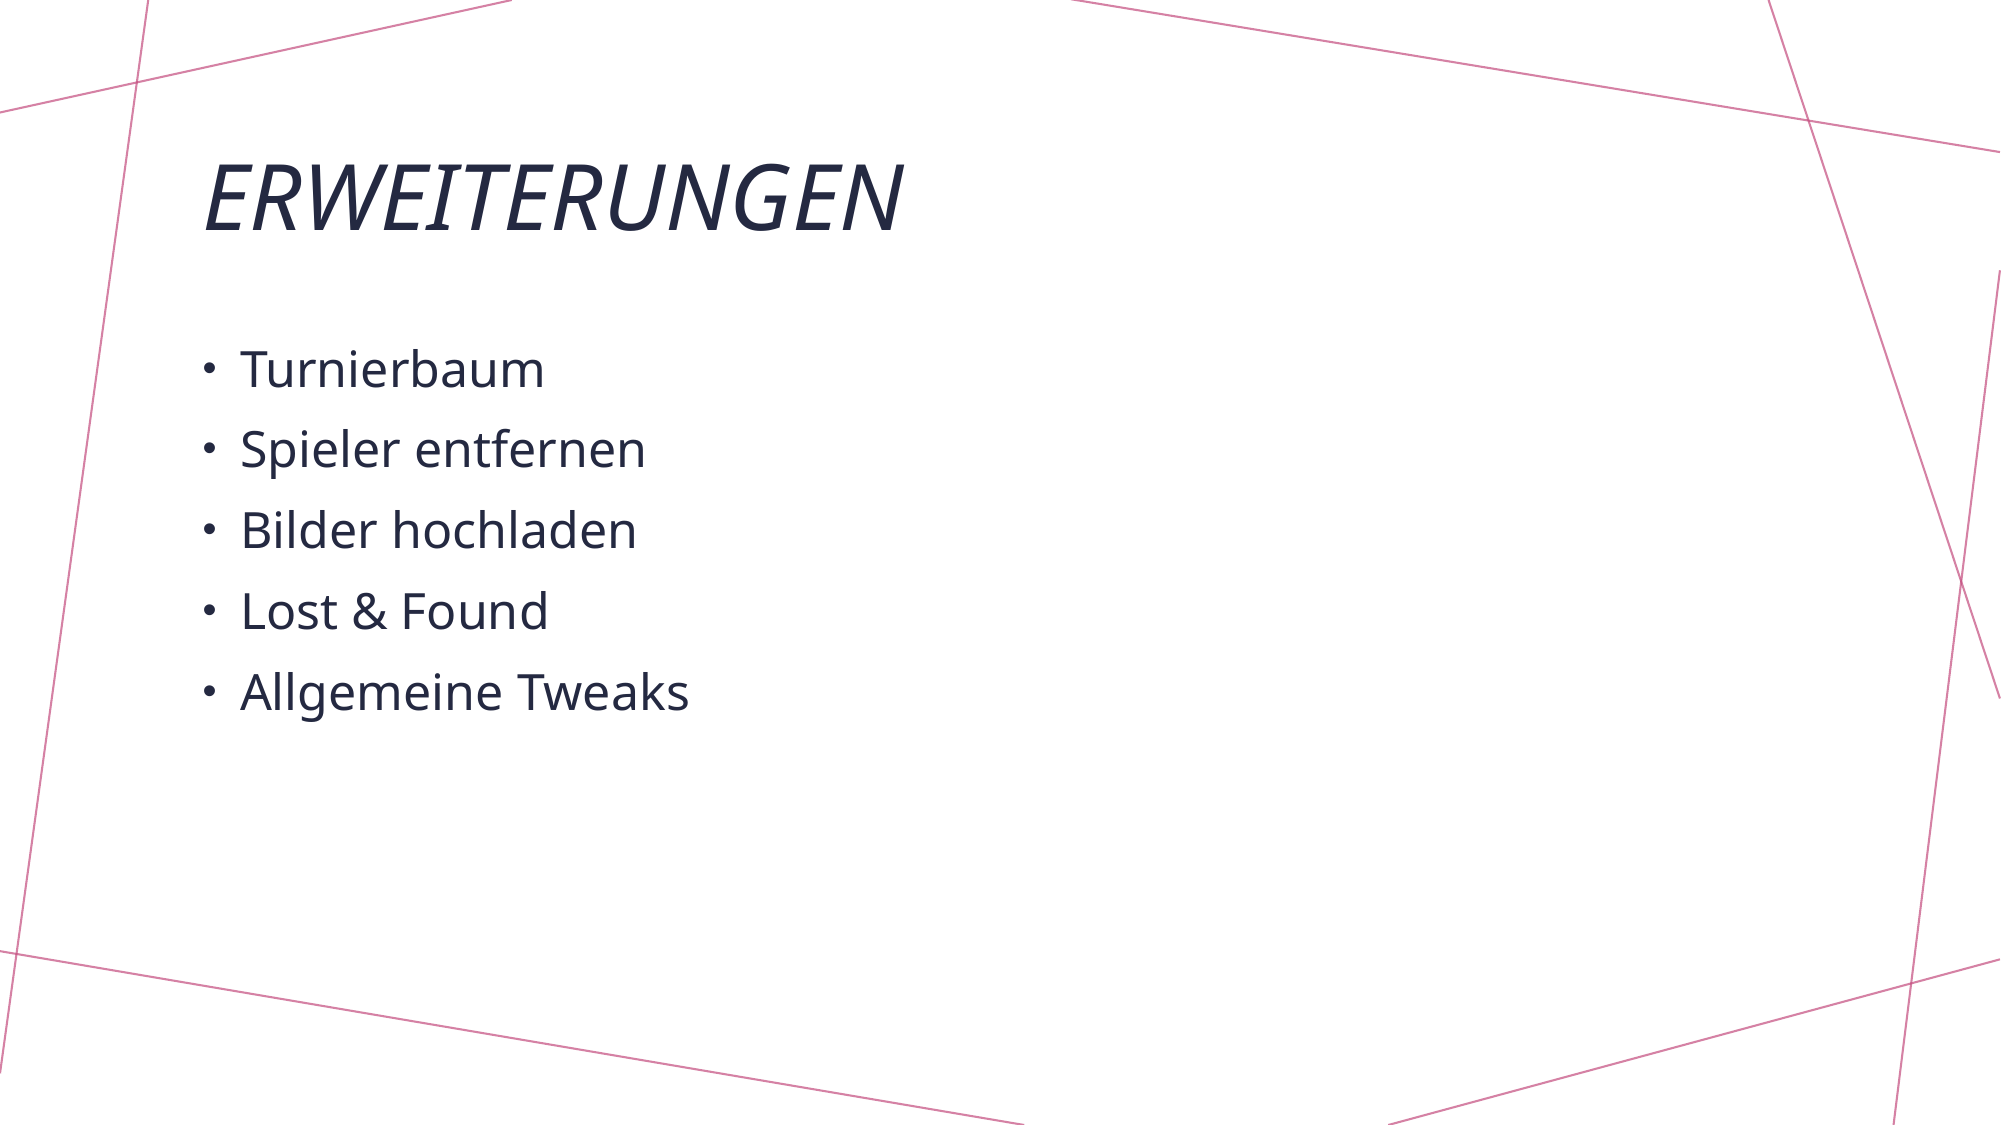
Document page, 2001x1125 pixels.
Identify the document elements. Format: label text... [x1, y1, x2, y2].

list Turnierbaum Spieler entfernen Bilder hochladen Lost & Found Allgemeine Tweaks [187, 329, 1813, 990]
title Erweiterungen [187, 87, 1813, 315]
